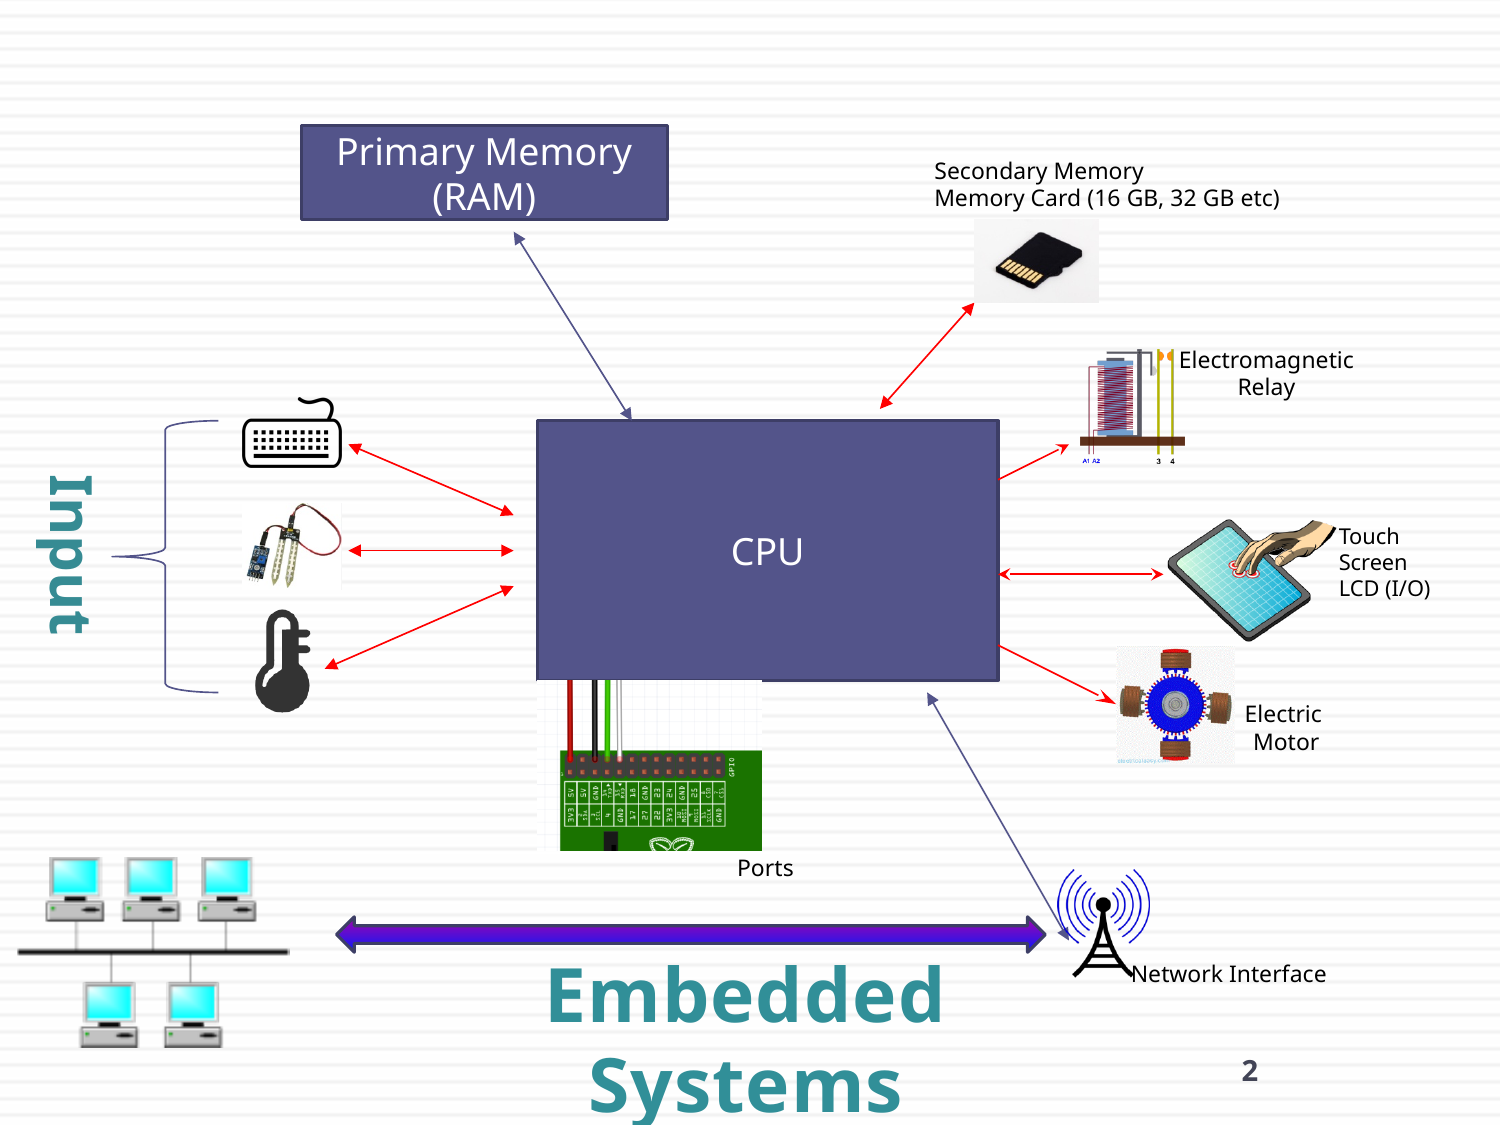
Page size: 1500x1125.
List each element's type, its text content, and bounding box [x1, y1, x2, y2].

text_box Electromagnetic Relay [1164, 338, 1369, 408]
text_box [879, 302, 975, 410]
text_box Embedded Systems [501, 940, 991, 1125]
picture [229, 609, 334, 713]
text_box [997, 644, 1117, 705]
text_box Input [22, 385, 124, 740]
picture [1115, 514, 1341, 764]
text_box CPU [536, 419, 1000, 682]
picture [537, 680, 763, 851]
picture [1080, 349, 1185, 464]
text_box Primary Memory (RAM) [300, 124, 669, 221]
text_box Ports [722, 846, 815, 889]
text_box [997, 444, 1070, 481]
picture [1056, 869, 1150, 979]
slide_number 2 [1074, 1042, 1425, 1103]
text_box Secondary Memory Memory Card (16 GB, 32 GB etc) [919, 148, 1296, 219]
text_box Network Interface [1116, 952, 1342, 995]
picture [974, 219, 1099, 303]
picture [241, 503, 343, 590]
text_box [124, 419, 219, 694]
picture [241, 396, 343, 469]
picture [17, 857, 290, 1048]
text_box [324, 585, 514, 670]
text_box [335, 915, 921, 954]
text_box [347, 444, 514, 516]
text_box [926, 692, 1070, 941]
text_box Electric Motor [1241, 692, 1343, 762]
text_box Touch Screen LCD (I/O) [1341, 515, 1446, 609]
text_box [513, 231, 633, 421]
